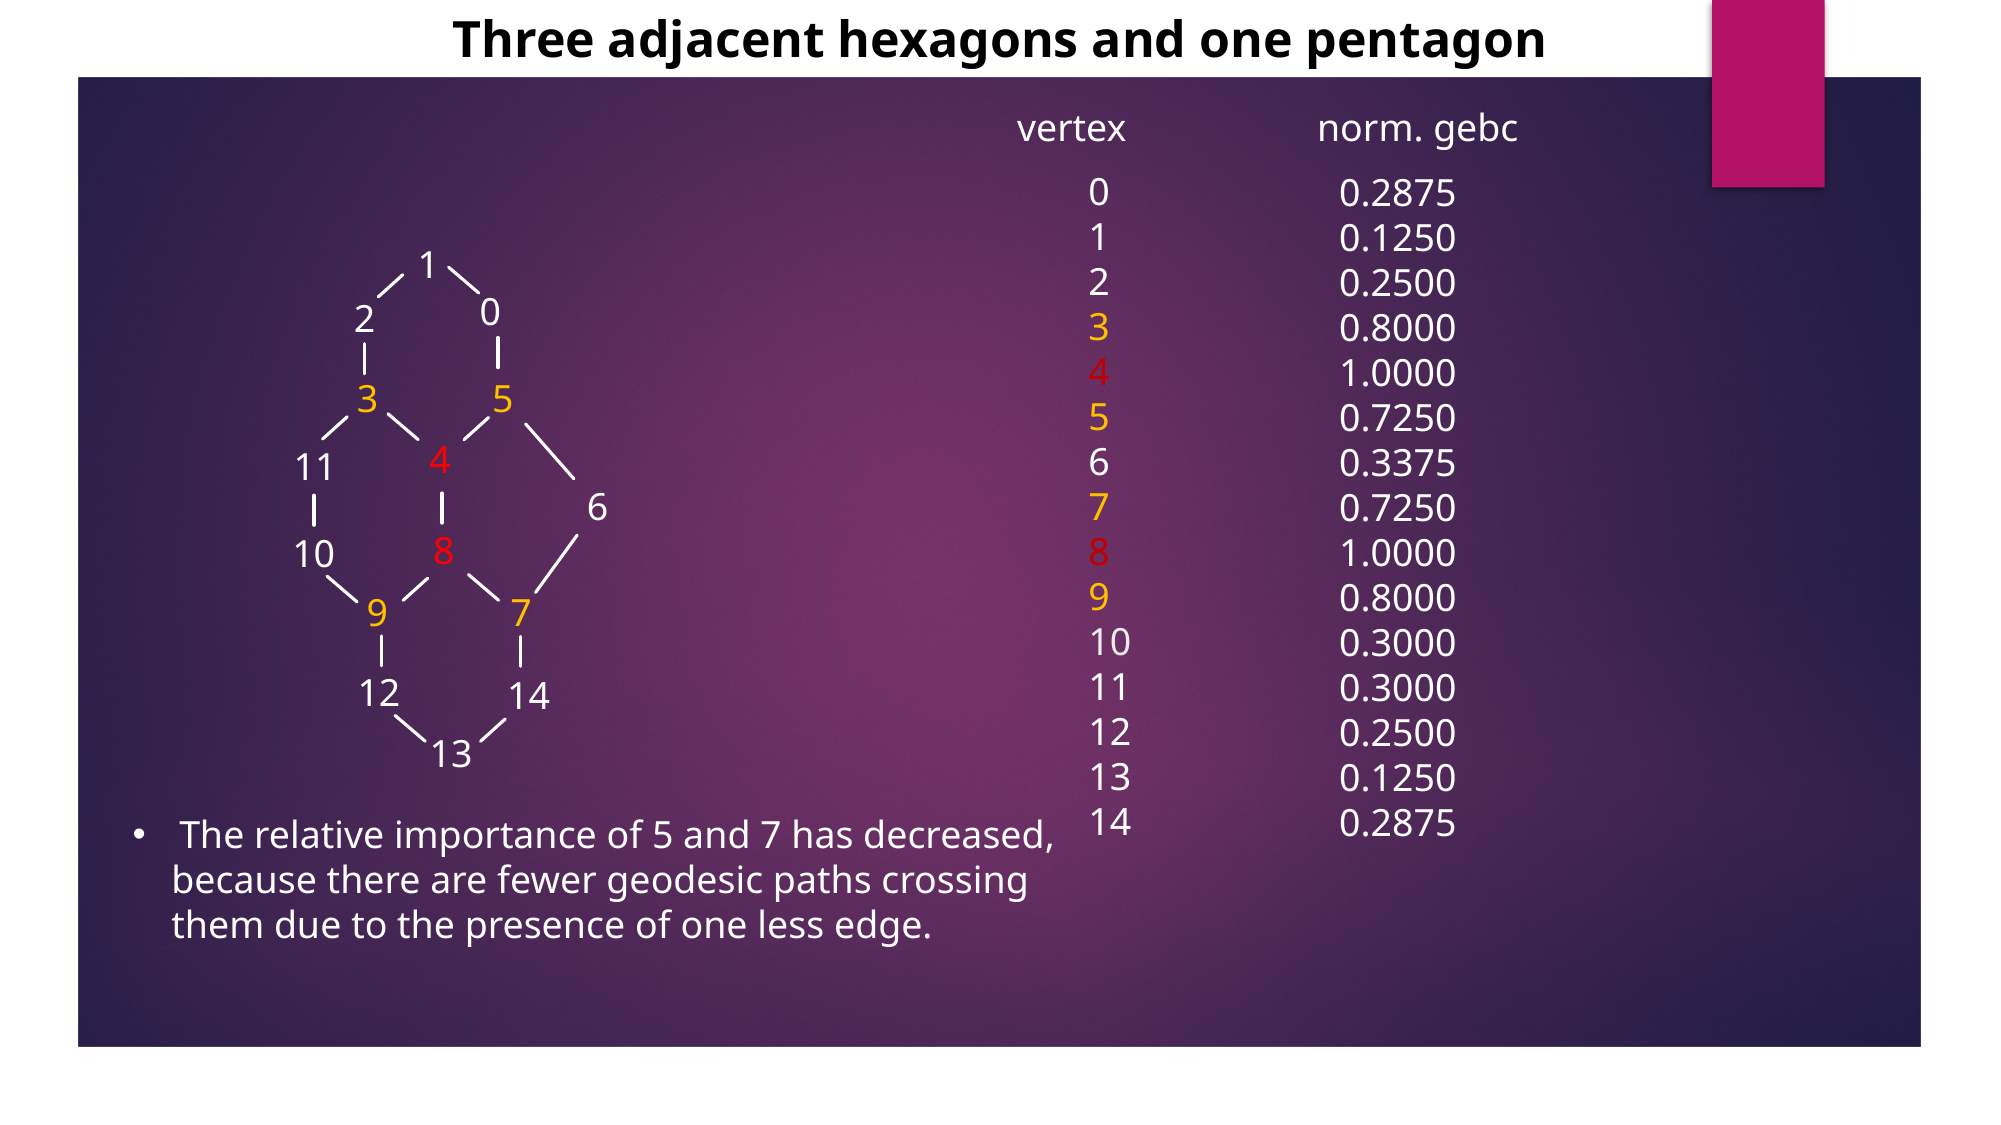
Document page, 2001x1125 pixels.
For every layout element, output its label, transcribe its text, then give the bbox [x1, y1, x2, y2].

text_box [448, 267, 479, 294]
text_box 11 [278, 435, 352, 496]
text_box 0 [464, 280, 516, 341]
text_box 6 [572, 475, 624, 536]
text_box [326, 575, 358, 603]
text_box 12 [342, 661, 416, 722]
text_box 4 [414, 428, 466, 489]
text_box 2 [339, 287, 391, 347]
text_box The relative importance of 5 and 7 has decreased, because there are fewer geodesic paths crossing them due to the presence of one less edge. [117, 804, 1071, 999]
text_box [394, 715, 426, 742]
text_box 5 [477, 367, 529, 428]
text_box Three adjacent hexagons and one pentagon [437, 0, 1563, 75]
text_box 13 [414, 722, 488, 782]
text_box 14 [492, 664, 565, 725]
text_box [468, 574, 499, 601]
text_box 0.2875 0.1250 0.2500 0.8000 1.0000 0.7250 0.3375 0.7250 1.0000 0.8000 0.3000 0.3000 0.2500 0.1250 0.2875 [1324, 161, 1536, 852]
text_box 0 1 2 3 4 5 6 7 8 9 10 11 12 13 14 [1073, 160, 1147, 896]
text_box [322, 416, 348, 440]
text_box 7 [495, 581, 547, 642]
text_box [402, 577, 429, 601]
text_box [480, 718, 506, 742]
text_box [535, 534, 578, 593]
text_box vertex norm. gebc [1002, 96, 1534, 157]
text_box 1 [402, 233, 455, 293]
text_box 9 [351, 581, 404, 642]
text_box 8 [418, 520, 470, 580]
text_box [525, 423, 575, 480]
text_box 10 [277, 522, 350, 583]
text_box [378, 274, 404, 298]
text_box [387, 413, 419, 440]
text_box 3 [342, 367, 394, 428]
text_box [463, 417, 489, 440]
